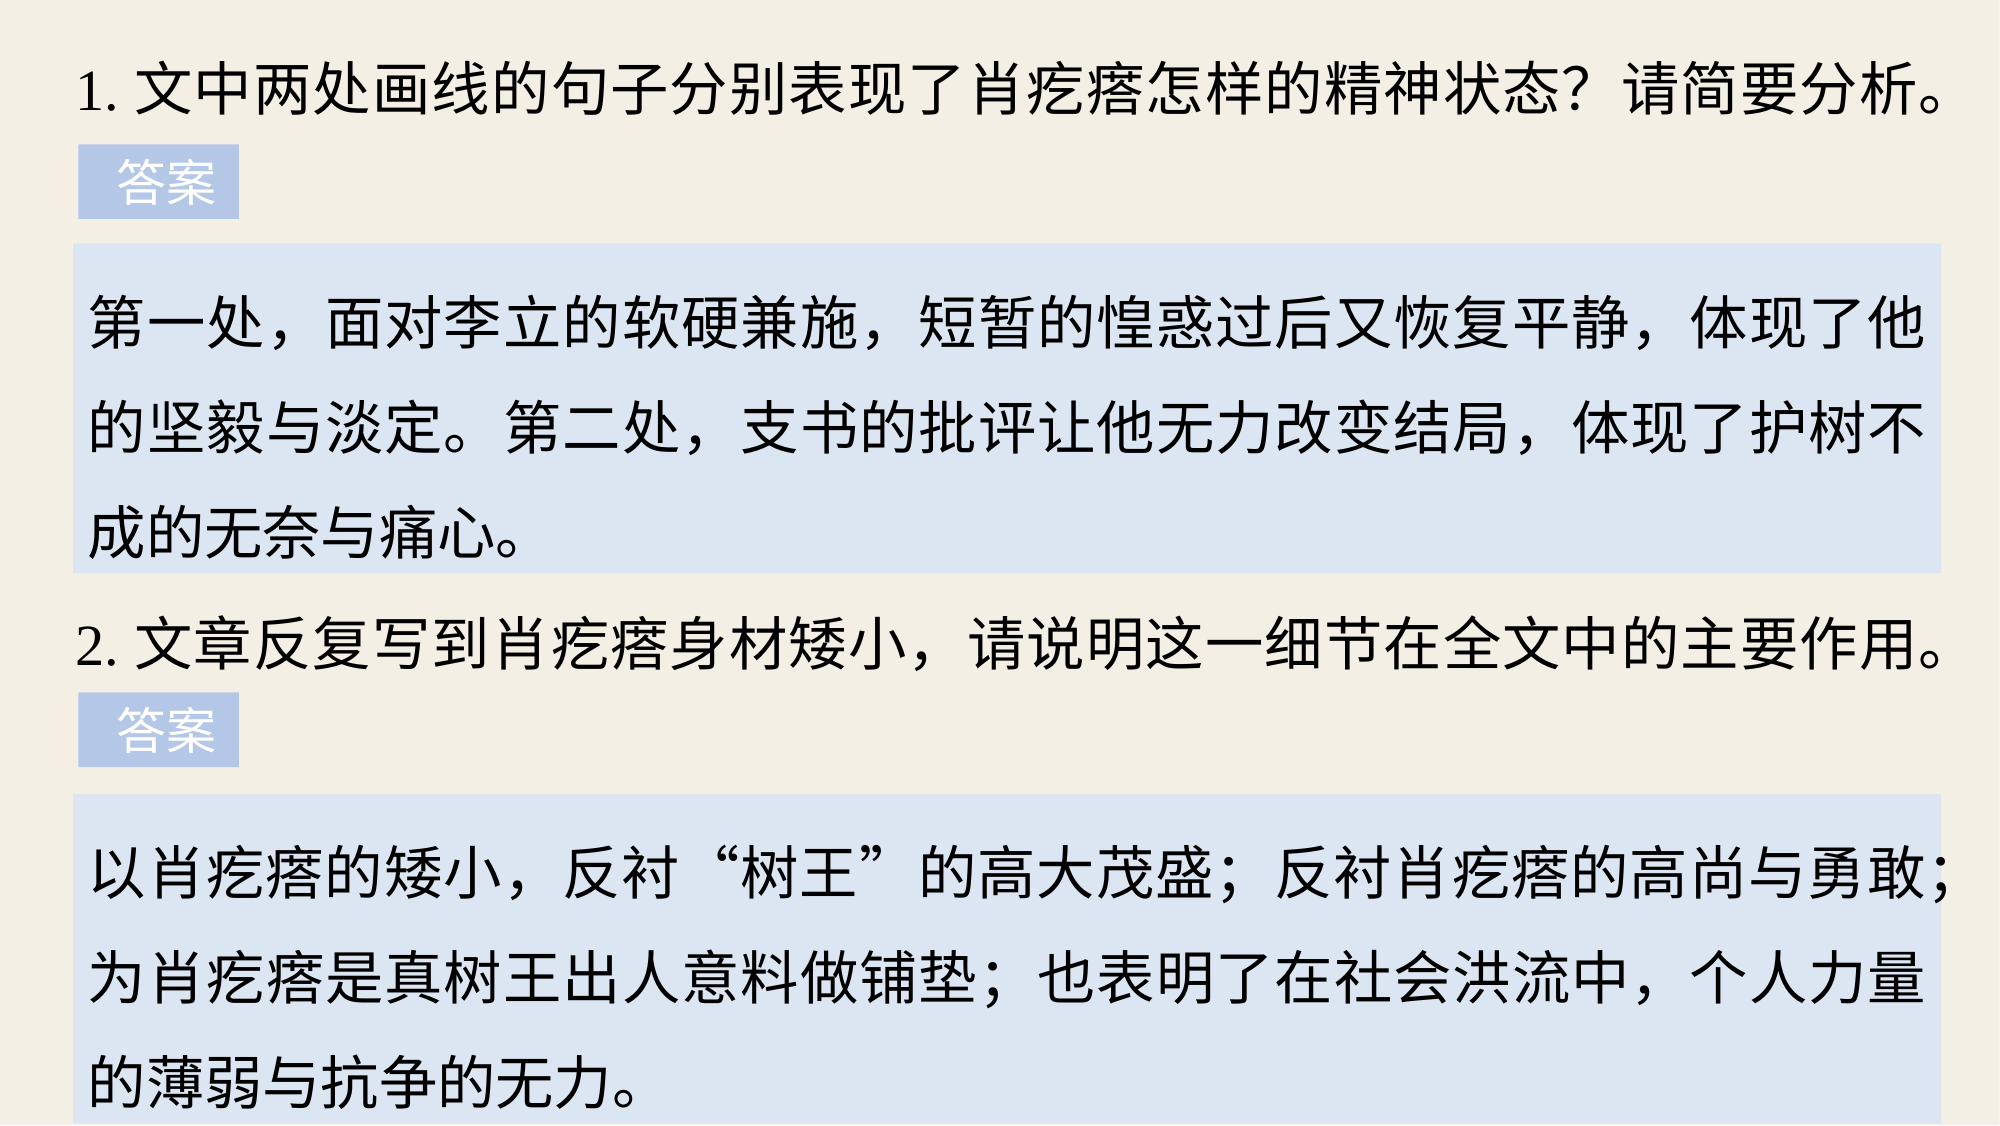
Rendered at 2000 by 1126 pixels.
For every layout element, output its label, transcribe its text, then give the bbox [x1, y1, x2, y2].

text_box 答案 [78, 144, 239, 219]
text_box 以肖疙瘩的矮小，反衬“树王”的高大茂盛；反衬肖疙瘩的高尚与勇敢；为肖疙瘩是真树王出人意料做铺垫；也表明了在社会洪流中，个人力量的薄弱与抗争的无力。 [73, 794, 1942, 1124]
text_box 答案 [78, 692, 239, 768]
text_box 1.文中两处画线的句子分别表现了肖疙瘩怎样的精神状态？请简要分析。 [55, 7, 1939, 133]
text_box 2.文章反复写到肖疙瘩身材矮小，请说明这一细节在全文中的主要作用。 [55, 562, 1939, 688]
text_box 第一处，面对李立的软硬兼施，短暂的惶惑过后又恢复平静，体现了他的坚毅与淡定。第二处，支书的批评让他无力改变结局，体现了护树不成的无奈与痛心。 [73, 243, 1942, 574]
